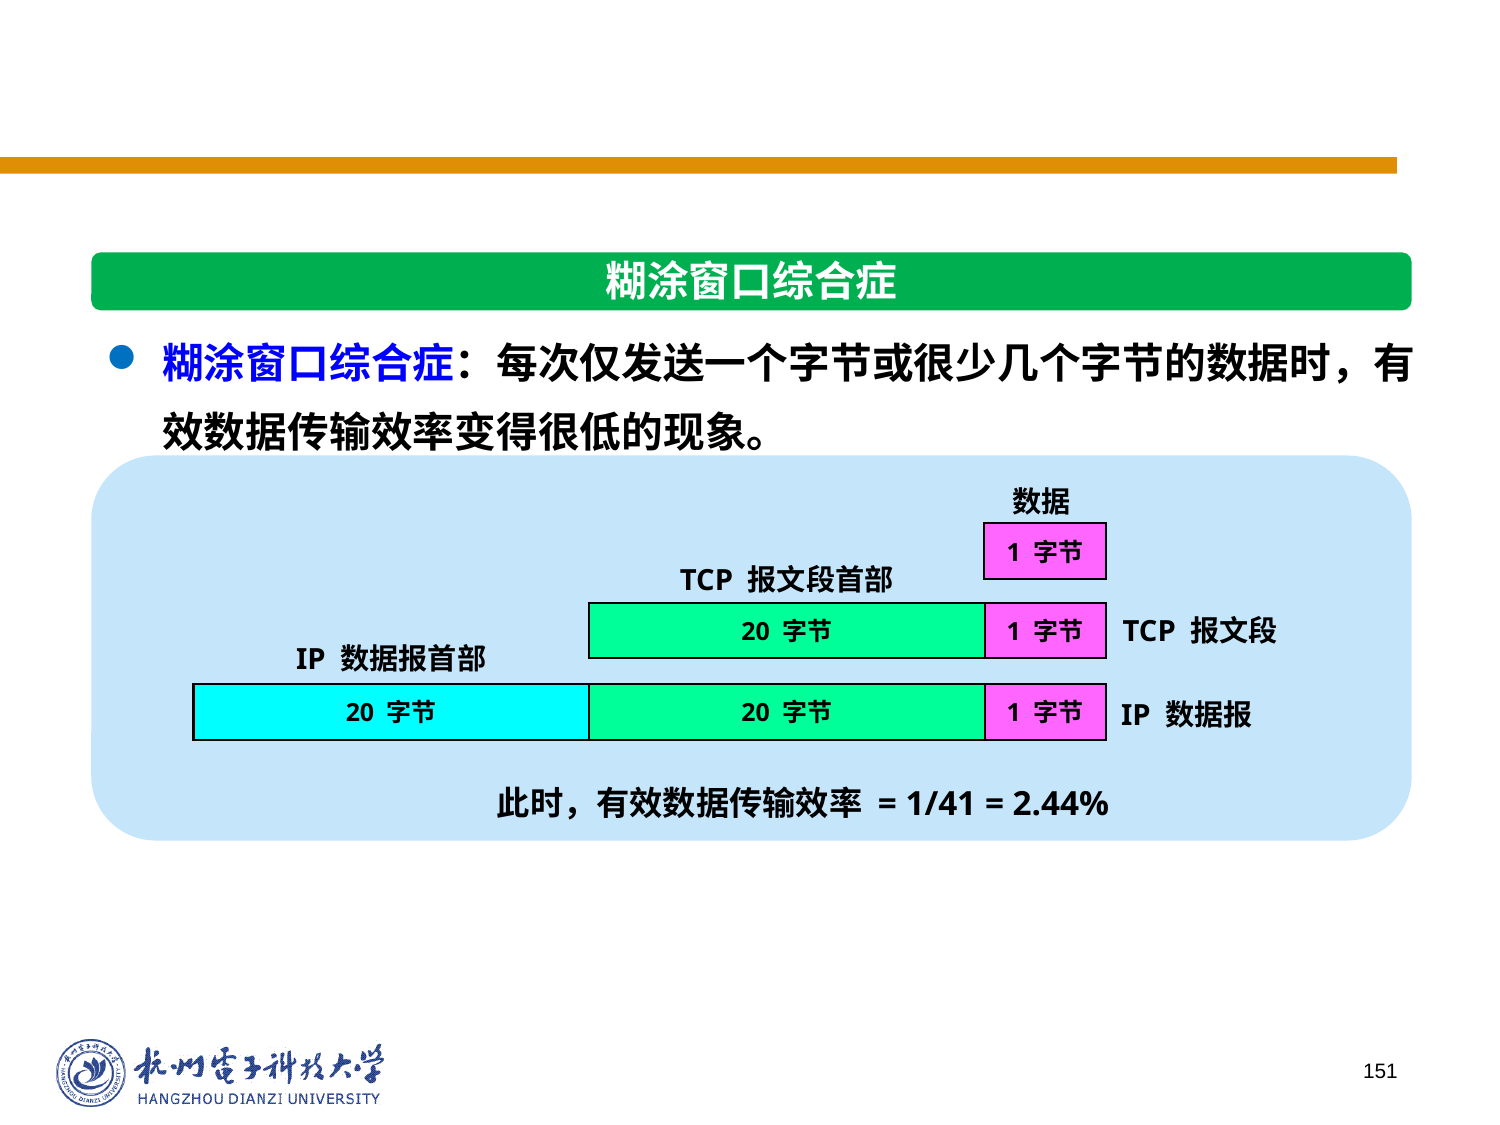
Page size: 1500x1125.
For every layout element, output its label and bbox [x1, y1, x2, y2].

text_box [90, 246, 1434, 842]
picture [55, 1025, 407, 1125]
